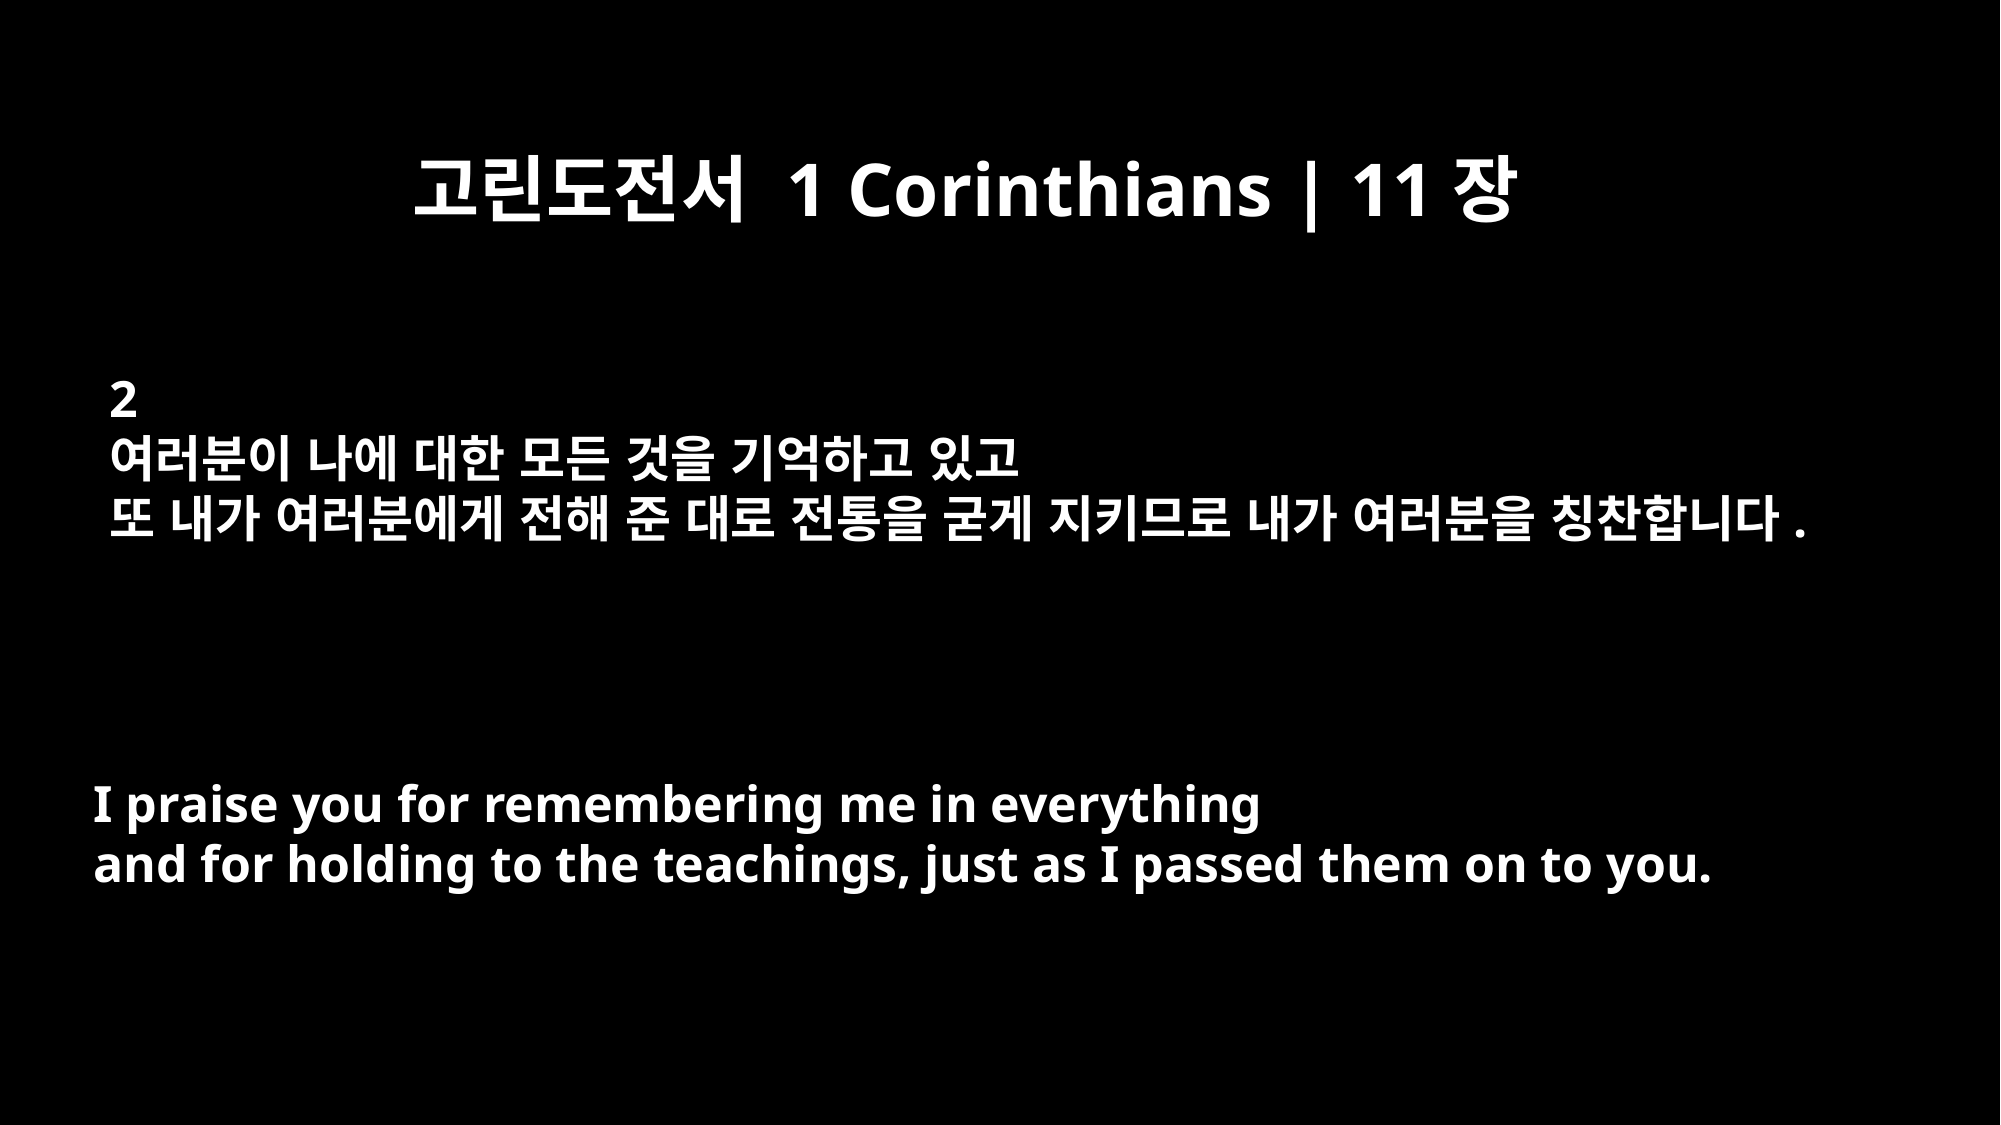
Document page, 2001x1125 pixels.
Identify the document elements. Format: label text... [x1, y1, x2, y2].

text_box 2 여러분이 나에 대한 모든 것을 기억하고 있고 또 내가 여러분에게 전해 준 대로 전통을 굳게 지키므로 내가 여러분을 칭찬합니다. [94, 359, 1823, 555]
text_box 고린도전서 1 Corinthians | 11장 [397, 136, 1535, 239]
text_box I praise you for remembering me in everything and for holding to the teachings, just as I passed them on to you. [78, 764, 1729, 900]
